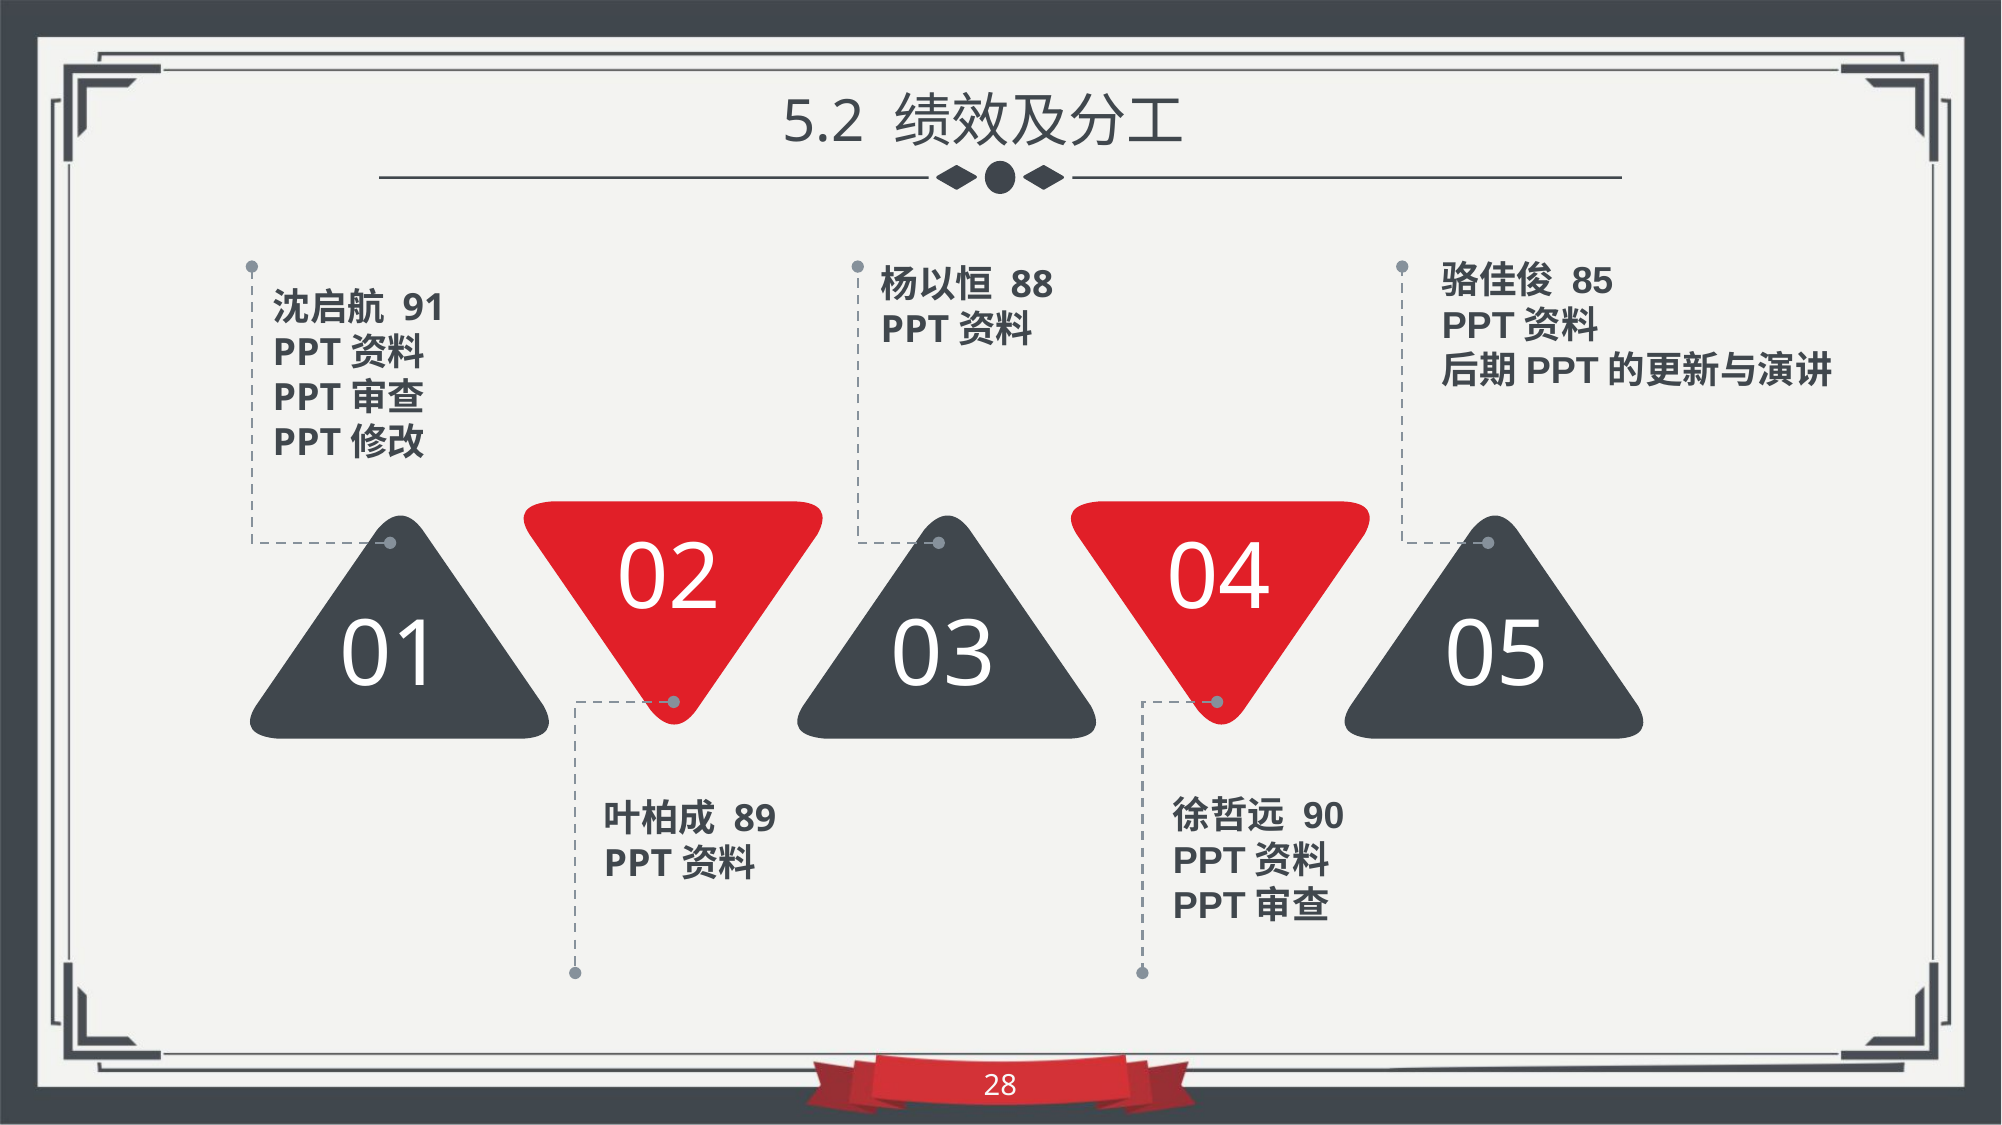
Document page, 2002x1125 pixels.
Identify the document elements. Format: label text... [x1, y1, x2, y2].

text_box [851, 260, 945, 550]
text_box [1070, 501, 1370, 725]
text_box 03 [875, 586, 1011, 711]
text_box [1432, 515, 1556, 586]
text_box 5.2 绩效及分工 [636, 83, 1332, 154]
text_box 杨以恒 88 PPT资料 [865, 252, 1308, 403]
text_box 01 [324, 586, 460, 711]
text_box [378, 160, 1623, 195]
text_box [1396, 260, 1495, 550]
text_box [249, 516, 549, 739]
text_box [569, 695, 680, 980]
text_box 骆佳俊 85 PPT资料 后期PPT的更新与演讲 [1427, 248, 1848, 444]
picture [0, 0, 2002, 1125]
text_box [1136, 695, 1224, 980]
text_box [1344, 591, 1644, 739]
text_box 沈启航 91 PPT资料 PPT审查 PPT修改 [258, 275, 710, 516]
text_box 02 [601, 509, 737, 634]
text_box [885, 515, 1009, 586]
text_box [797, 589, 1097, 739]
text_box 05 [1429, 586, 1565, 711]
text_box 04 [1151, 509, 1286, 634]
text_box 叶柏成 89 PPT资料 [588, 787, 1096, 937]
text_box [523, 501, 823, 725]
text_box [245, 260, 397, 550]
text_box 徐哲远 90 PPT资料 PPT审查 [1158, 783, 1622, 979]
